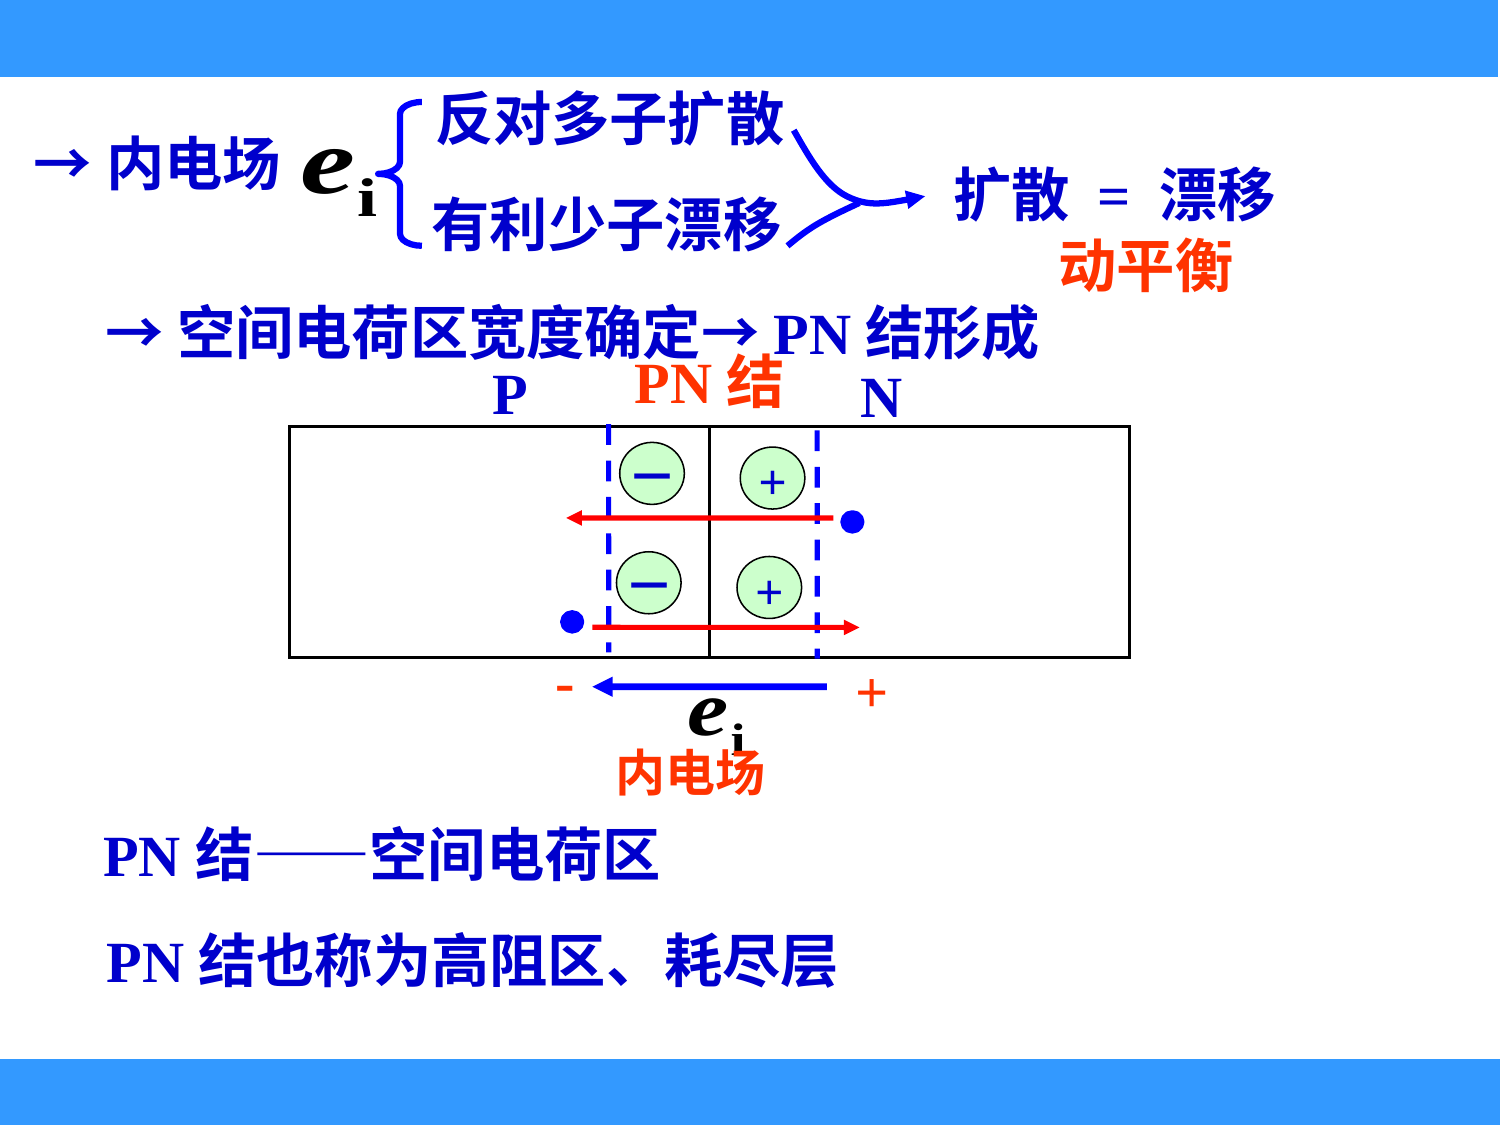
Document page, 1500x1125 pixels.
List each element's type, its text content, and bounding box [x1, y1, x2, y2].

text_box PN结也称为高阻区、耗尽层 [91, 916, 1241, 1002]
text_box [787, 129, 926, 246]
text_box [377, 74, 801, 267]
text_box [950, 150, 1279, 321]
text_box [18, 99, 372, 233]
text_box PN结——空间电荷区 [88, 810, 947, 896]
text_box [288, 337, 1130, 810]
text_box →空间电荷区宽度确定→PN结形成 [89, 288, 1100, 374]
